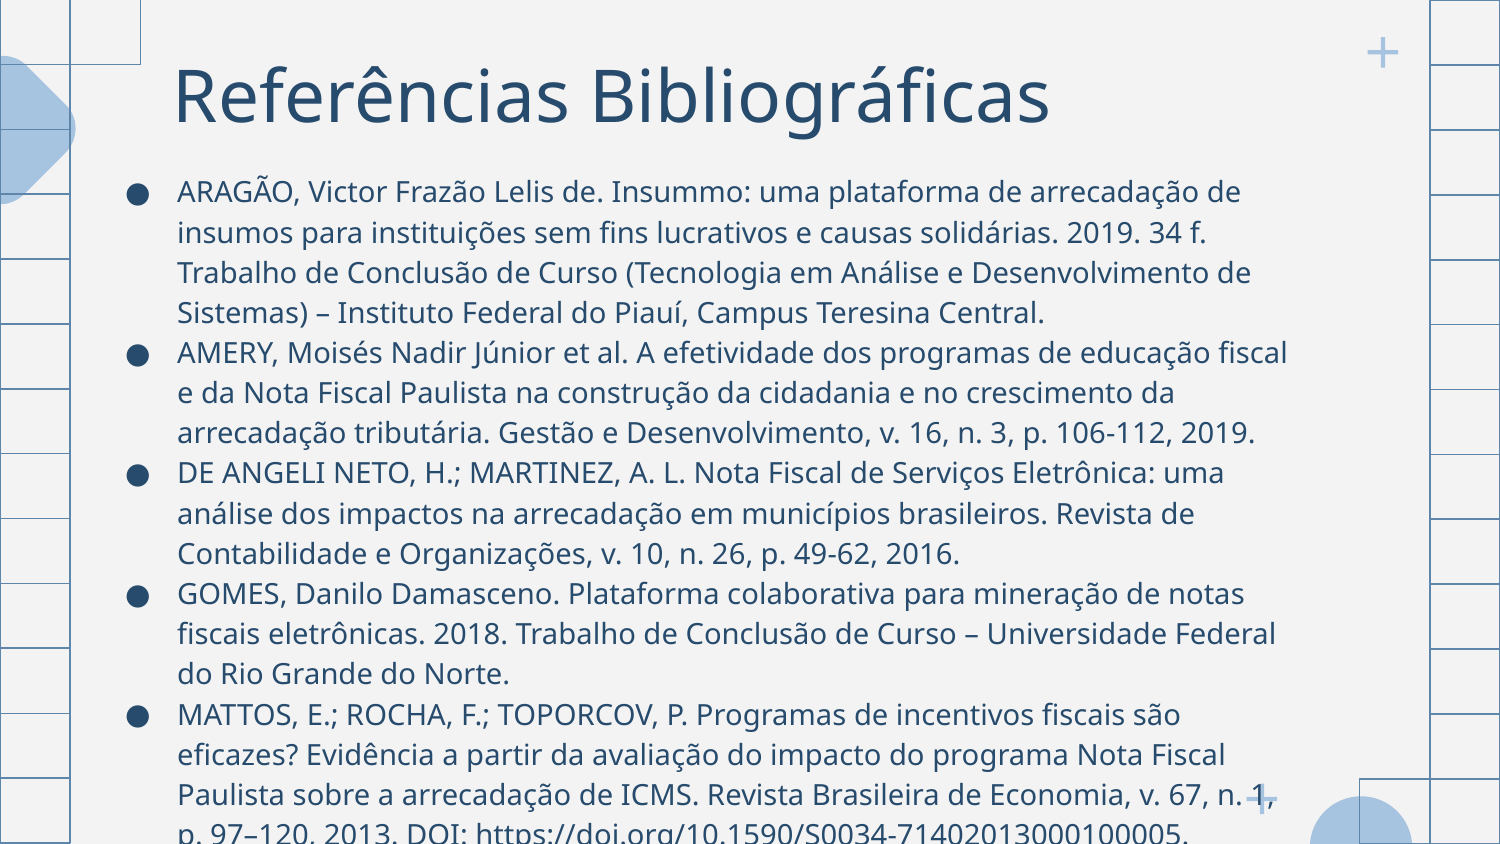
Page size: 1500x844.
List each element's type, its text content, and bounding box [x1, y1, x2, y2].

title Referências Bibliográficas [157, 34, 1424, 129]
subtitle ARAGÃO, Victor Frazão Lelis de. Insummo: uma plataforma de arrecadação de insumos para instituições sem fins lucrativos e causas solidárias. 2019. 34 f. Trabalho de Conclusão de Curso (Tecnologia em Análise e Desenvolvimento de Sistemas) – Instituto Federal do Piauí, Campus Teresina Central. AMERY, Moisés Nadir Júnior et al. A efetividade dos programas de educação fiscal e da Nota Fiscal Paulista na construção da cidadania e no crescimento da arrecadação tributária. Gestão e Desenvolvimento, v. 16, n. 3, p. 106-112, 2019. DE ANGELI NETO, H.; MARTINEZ, A. L. Nota Fiscal de Serviços Eletrônica: uma análise dos impactos na arrecadação em municípios brasileiros. Revista de Contabilidade e Organizações, v. 10, n. 26, p. 49-62, 2016. GOMES, Danilo Damasceno. Plataforma colaborativa para mineração de notas fiscais eletrônicas. 2018. Trabalho de Conclusão de Curso – Universidade Federal do Rio Grande do Norte. MATTOS, E.; ROCHA, F.; TOPORCOV, P. Programas de incentivos fiscais são eficazes? Evidência a partir da avaliação do impacto do programa Nota Fiscal Paulista sobre a arrecadação de ICMS. Revista Brasileira de Economia, v. 67, n. 1, p. 97–120, 2013. DOI: https://doi.org/10.1590/S0034-71402013000100005. [87, 153, 1313, 827]
